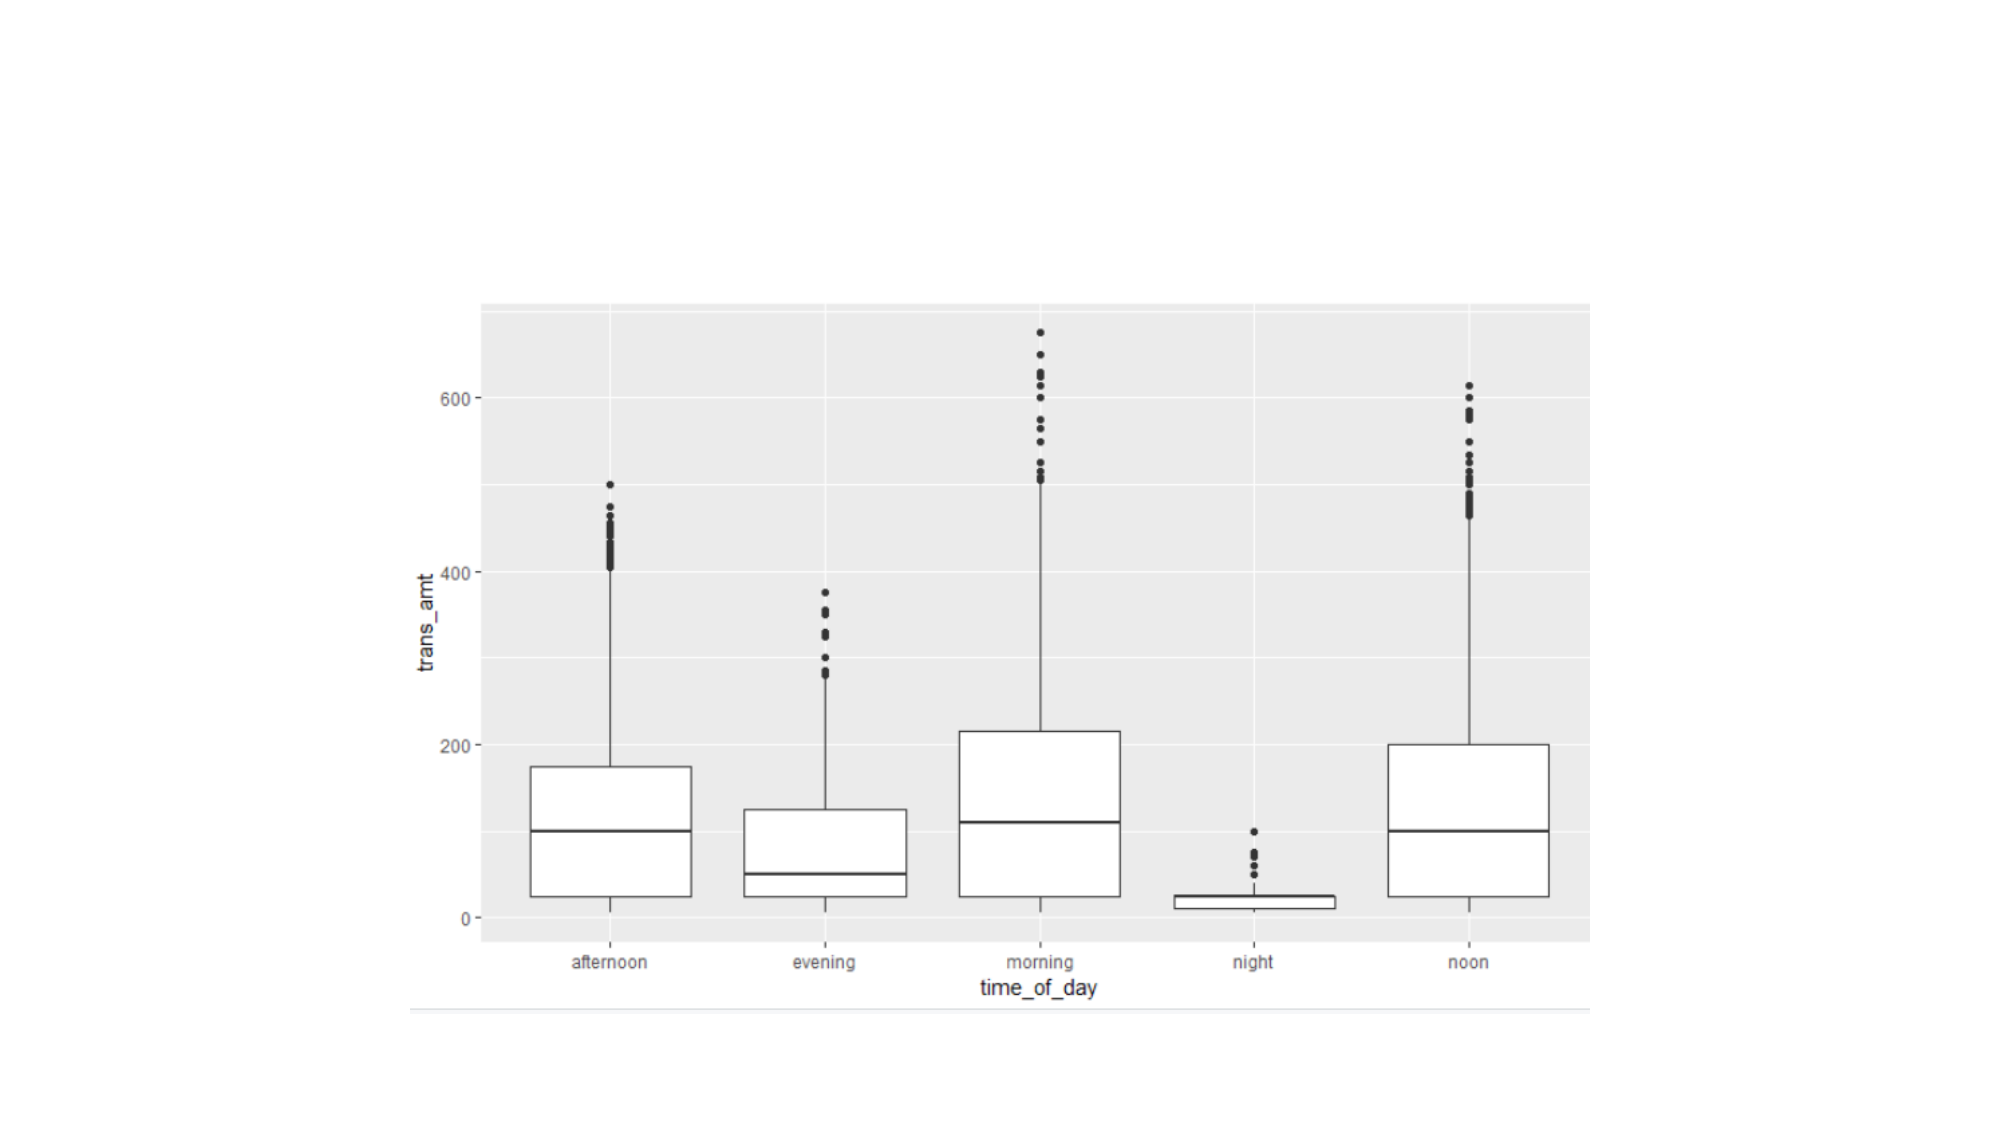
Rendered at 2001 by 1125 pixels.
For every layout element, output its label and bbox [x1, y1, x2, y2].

list [410, 299, 1590, 1014]
